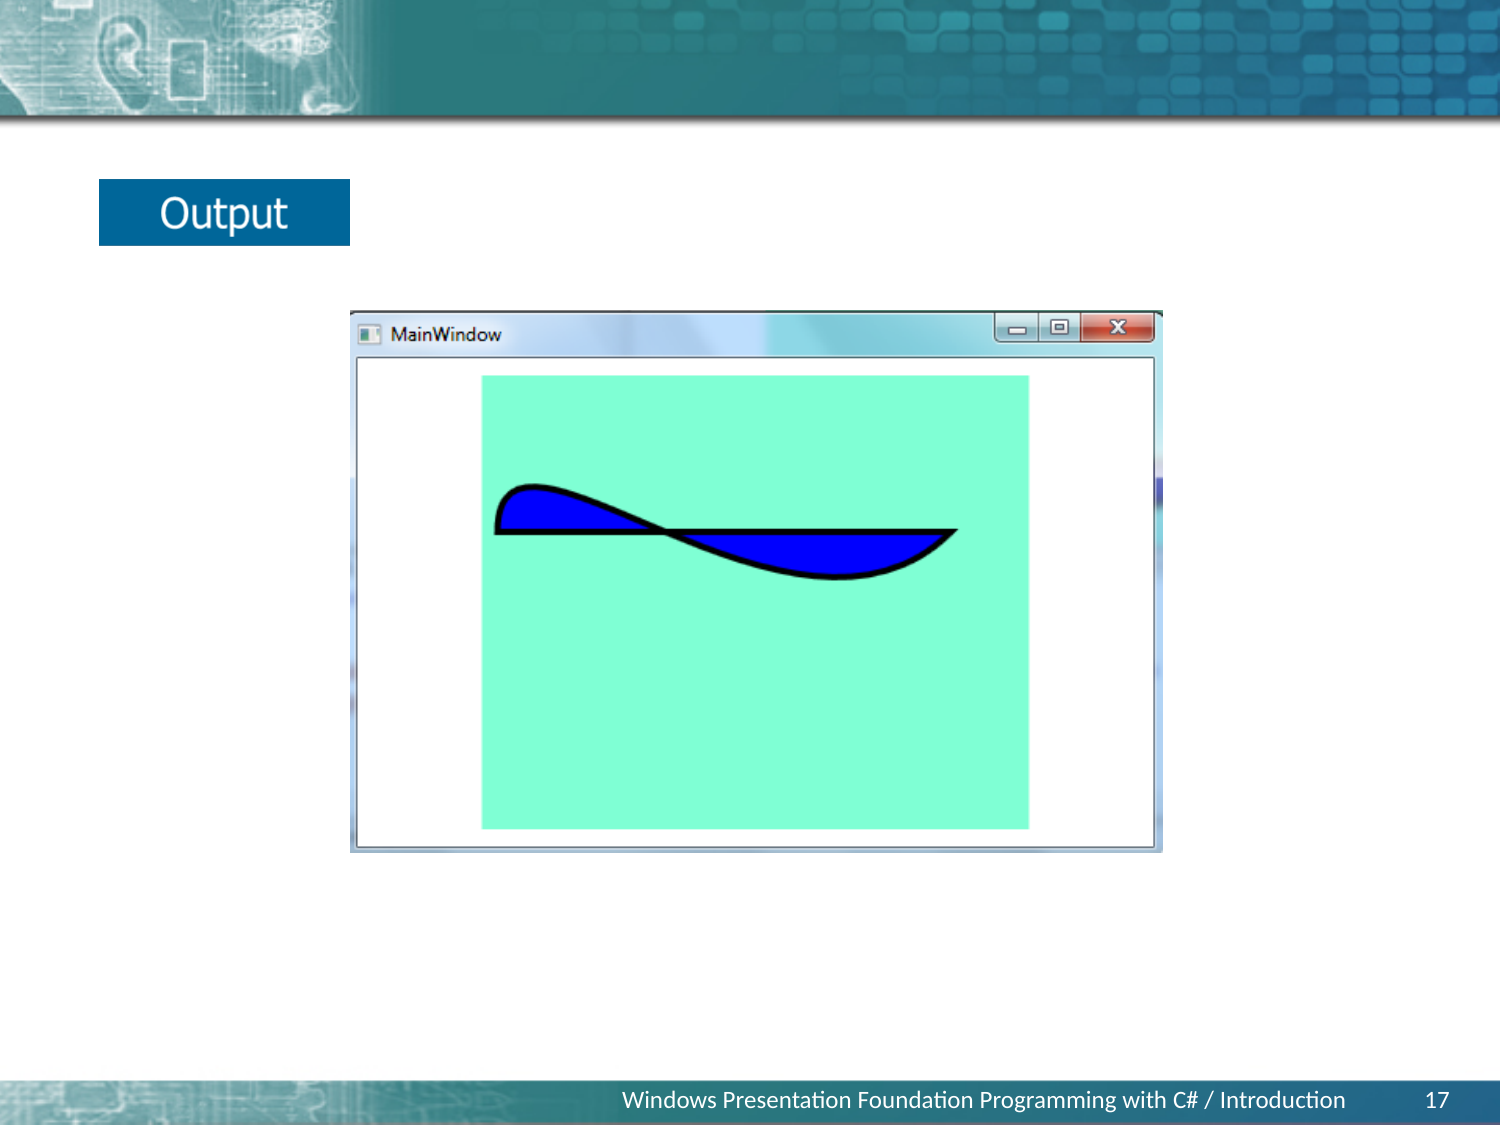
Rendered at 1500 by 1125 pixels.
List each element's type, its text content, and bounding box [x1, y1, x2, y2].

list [349, 309, 1163, 853]
footer Windows Presentation Foundation Programming with C# / Introduction [375, 1084, 1337, 1113]
picture [0, 0, 1500, 1125]
slide_number 17 [1337, 1084, 1465, 1113]
